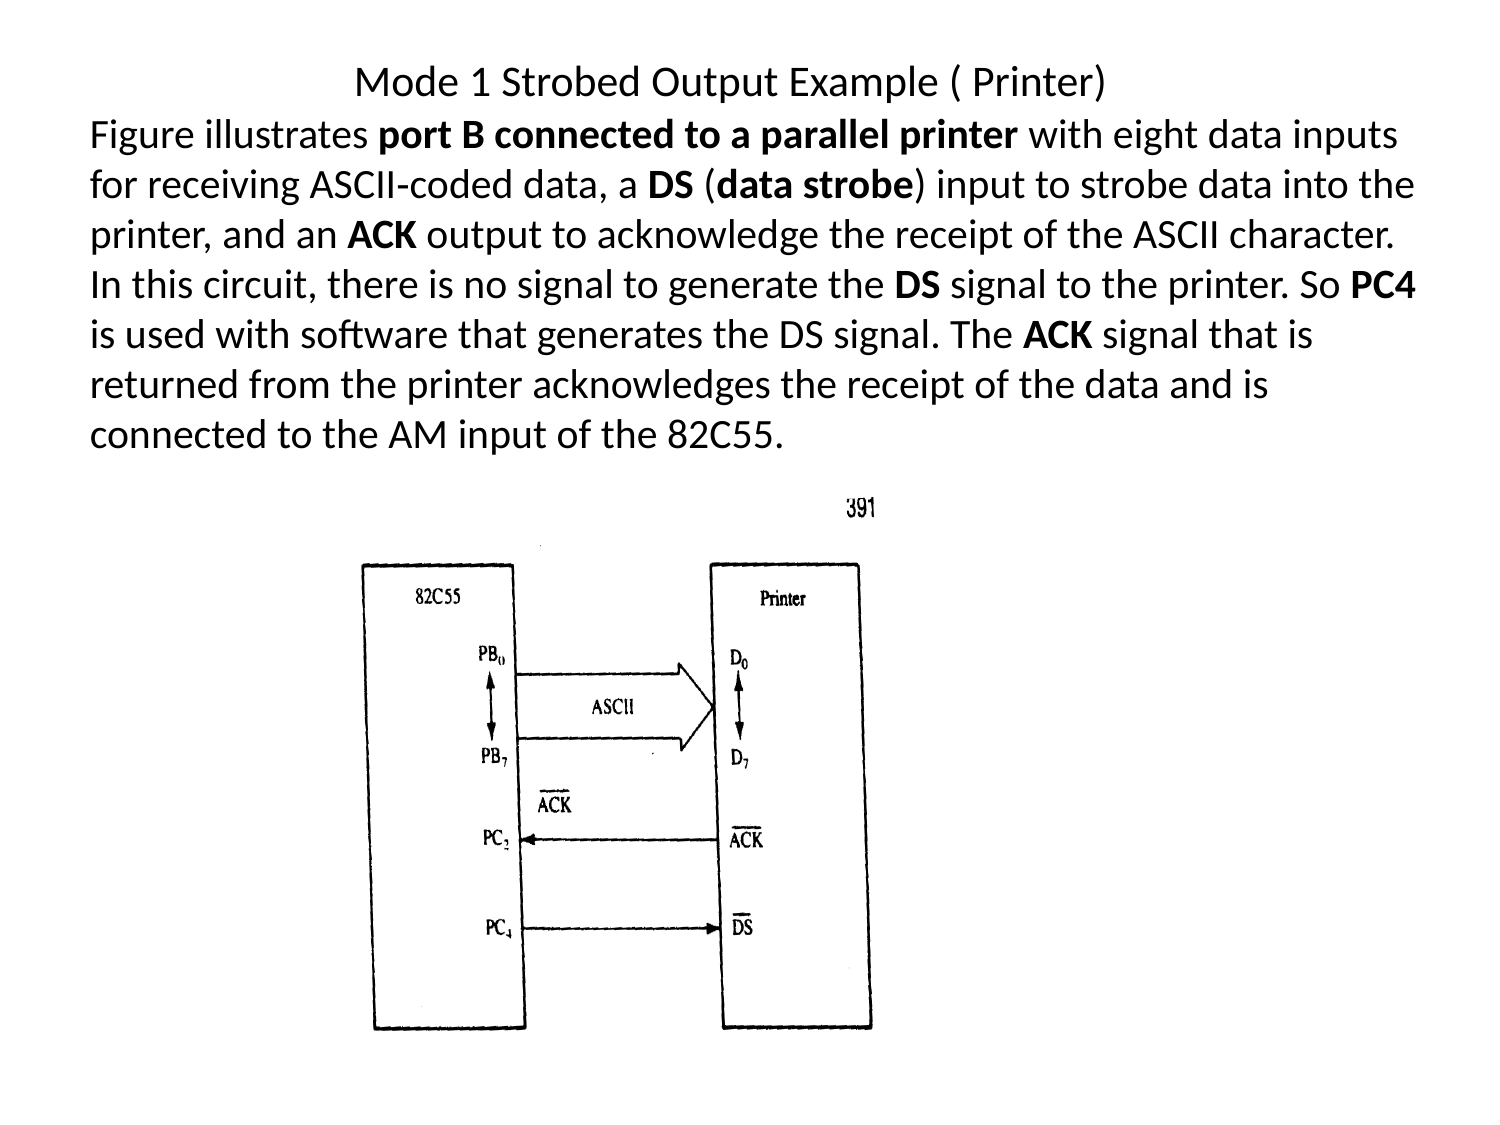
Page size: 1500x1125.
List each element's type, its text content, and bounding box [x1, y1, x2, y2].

text_box Figure illustrates port B connected to a parallel printer with eight data inputs for receiving ASCII‑coded data, a DS (data strobe) input to strobe data into the printer, and an ACK output to acknowledge the receipt of the ASCII character. In this circuit, there is no signal to generate the DS signal to the printer. So PC4 is used with software that generates the DS signal. The ACK signal that is returned from the printer acknowledges the receipt of the data and is connected to the AM input of the 82C55. [74, 99, 1438, 464]
picture [333, 495, 944, 1081]
title Mode 1 Strobed Output Example ( Printer) [139, 44, 1322, 99]
